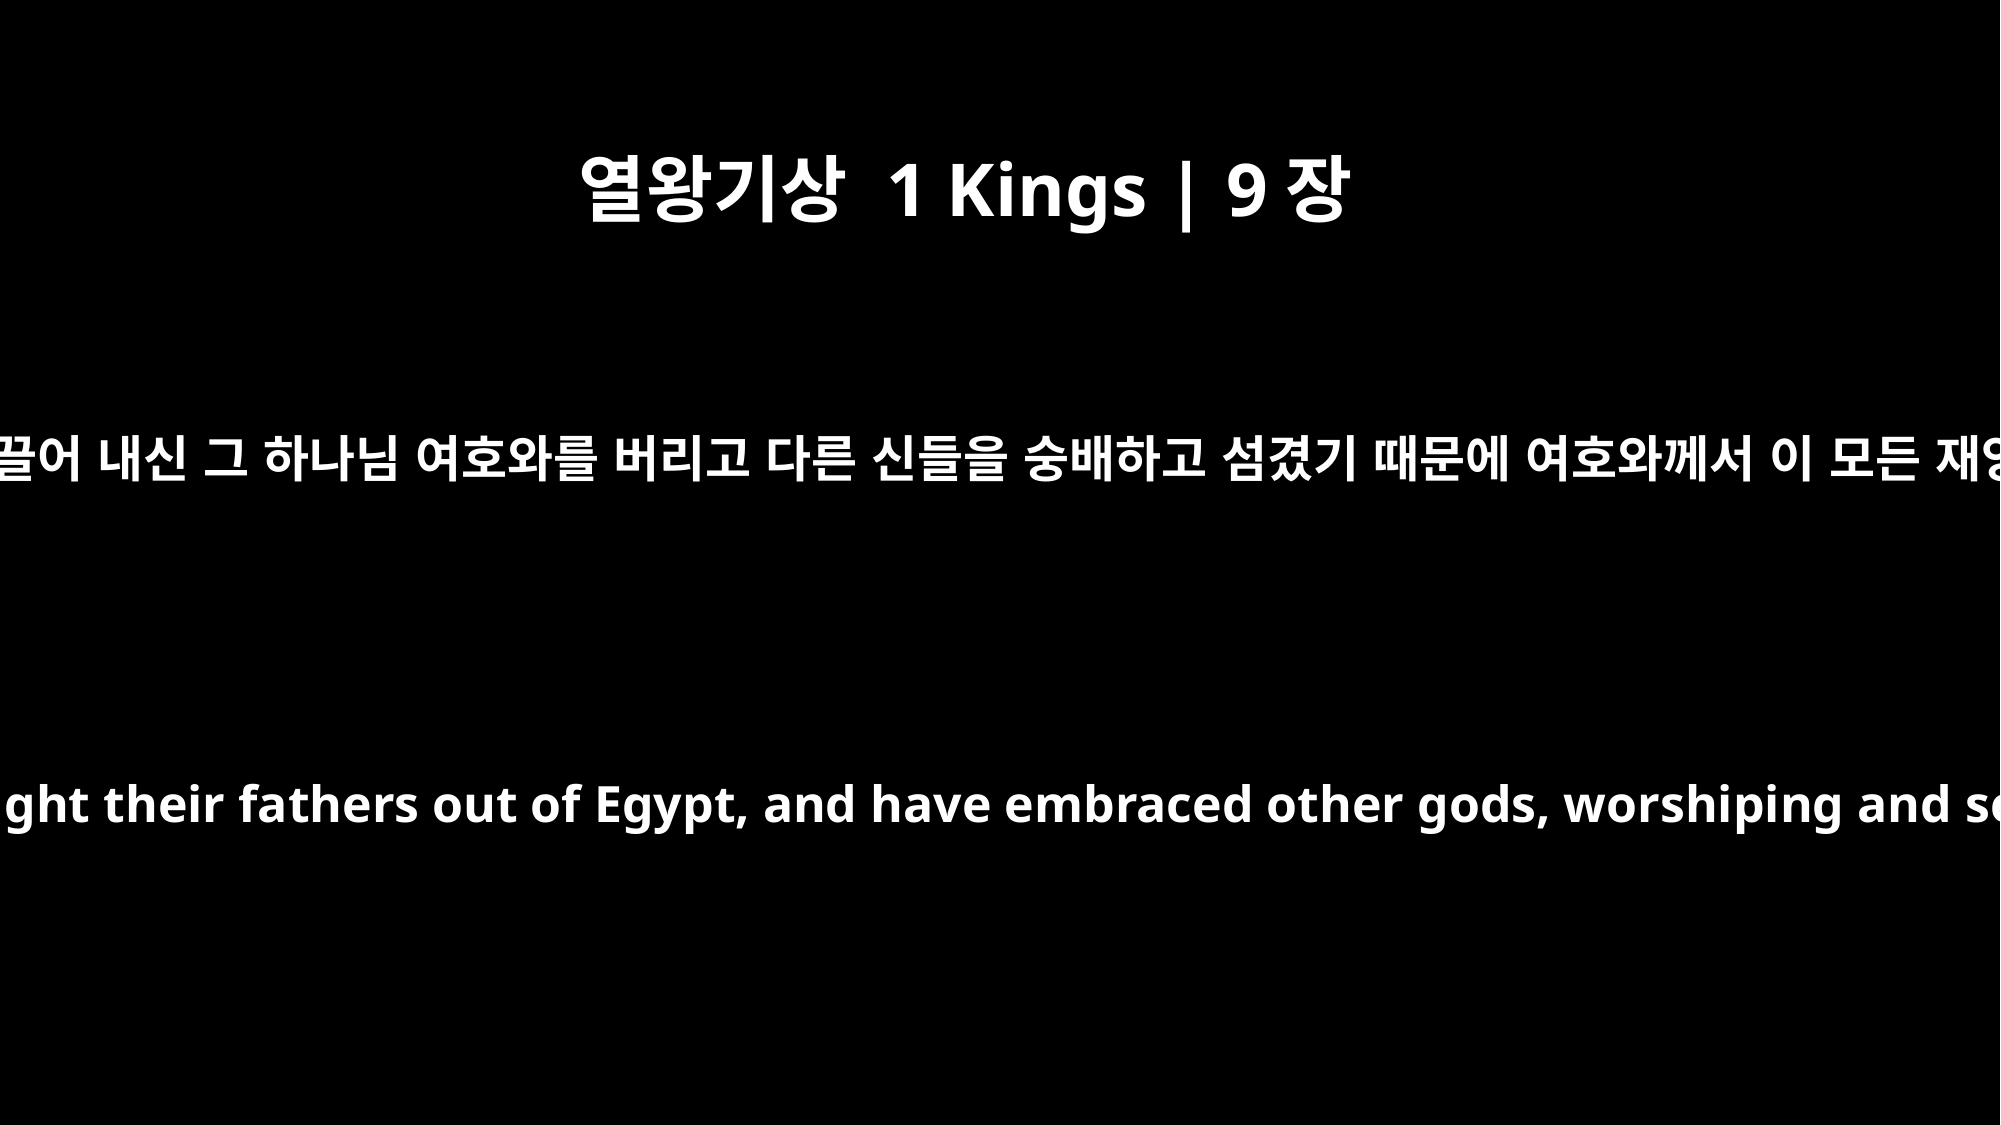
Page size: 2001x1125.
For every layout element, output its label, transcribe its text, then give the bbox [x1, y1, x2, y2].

text_box 열왕기상 1 Kings | 9장 [564, 136, 1368, 239]
text_box People will answer, `Because they have forsaken the LORD their God, who brought their fathers out of Egypt, and have embraced other gods, worshiping and serving them -- that is why the LORD brought all this disaster on them.'" [0, 764, 2000, 840]
text_box 9 그러면 사람들은 ‘그들이 자기 조상들을 이집트에서 이끌어 내신 그 하나님 여호와를 버리고 다른 신들을 숭배하고 섬겼기 때문에 여호와께서 이 모든 재앙을 그들에게 내리신 것이다’라고 대답할 것이다.” [0, 359, 2000, 495]
